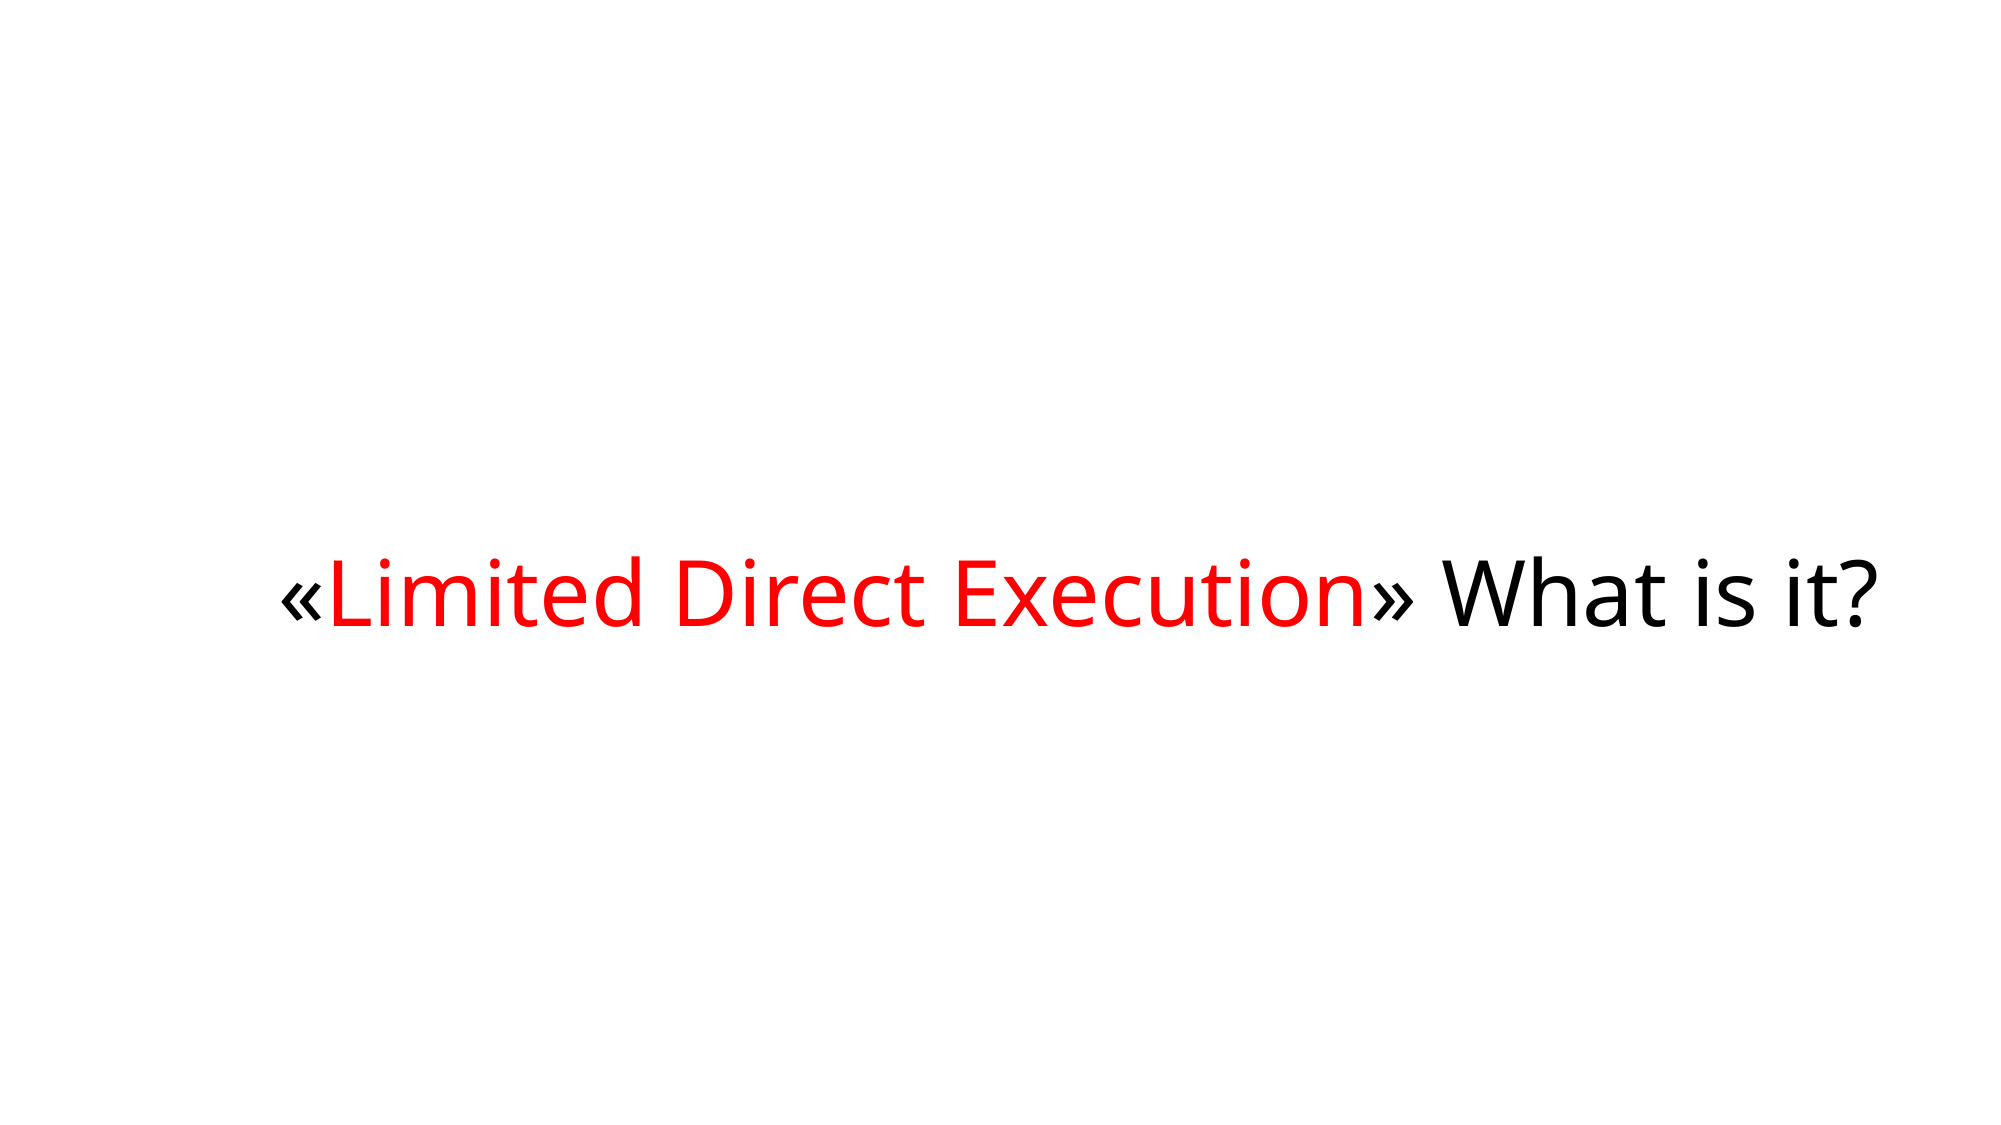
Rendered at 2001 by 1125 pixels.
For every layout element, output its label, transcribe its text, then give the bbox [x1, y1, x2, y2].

title «Limited Direct Execution» What is it? [264, 488, 1989, 706]
